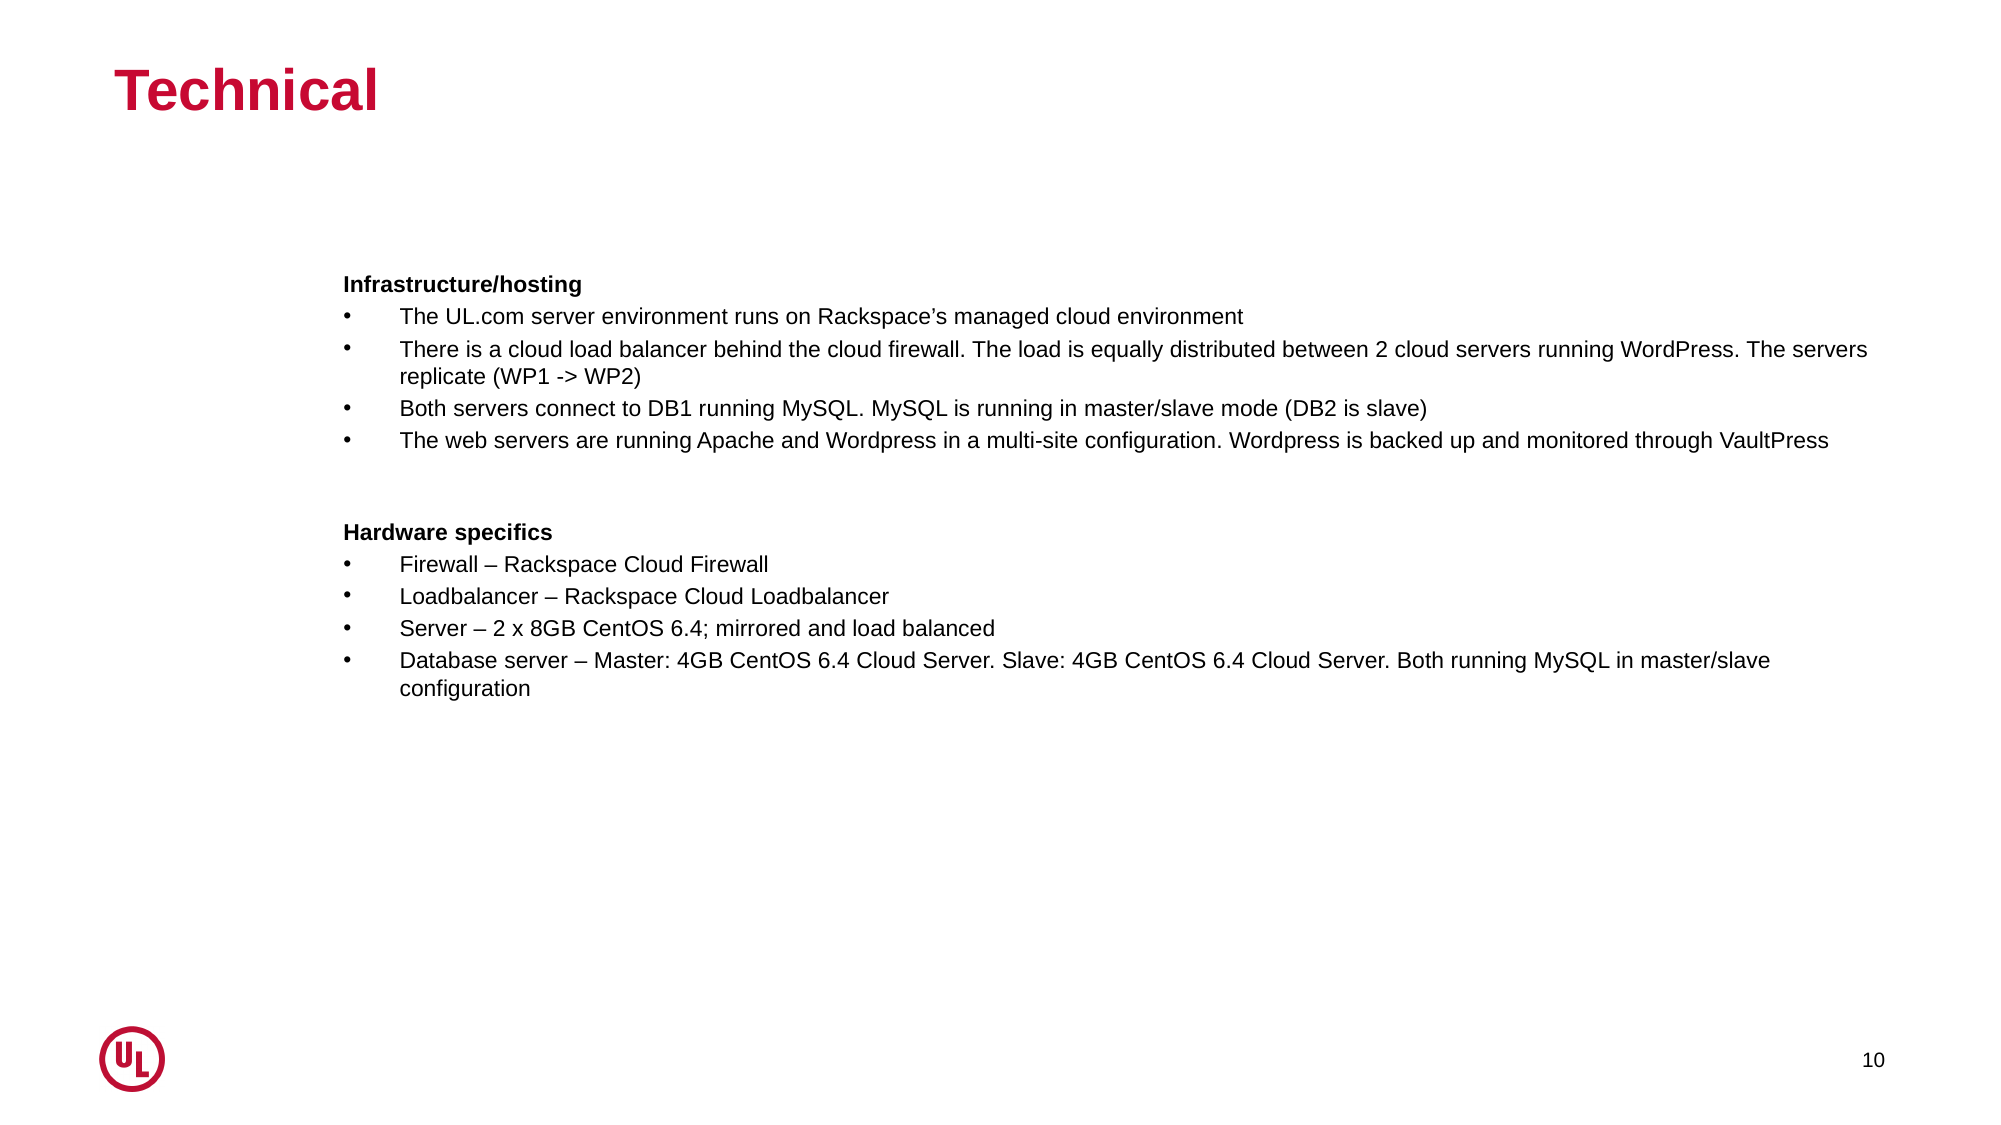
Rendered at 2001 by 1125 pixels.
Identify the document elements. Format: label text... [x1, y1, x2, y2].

title Technical [99, 44, 1901, 233]
list Infrastructure/hosting The UL.com server environment runs on Rackspace’s managed cloud environment There is a cloud load balancer behind the cloud firewall. The load is equally distributed between 2 cloud servers running WordPress. The servers replicate (WP1 -> WP2) Both servers connect to DB1 running MySQL. MySQL is running in master/slave mode (DB2 is slave) The web servers are running Apache and Wordpress in a multi-site configuration. Wordpress is backed up and monitored through VaultPress Hardware specifics Firewall – Rackspace Cloud Firewall Loadbalancer – Rackspace Cloud Loadbalancer Server – 2 x 8GB CentOS 6.4; mirrored and load balanced Database server – Master: 4GB CentOS 6.4 Cloud Server. Slave: 4GB CentOS 6.4 Cloud Server. Both running MySQL in master/slave configuration [328, 262, 1901, 1006]
picture [99, 1026, 165, 1092]
slide_number 10 [1759, 1029, 1900, 1090]
